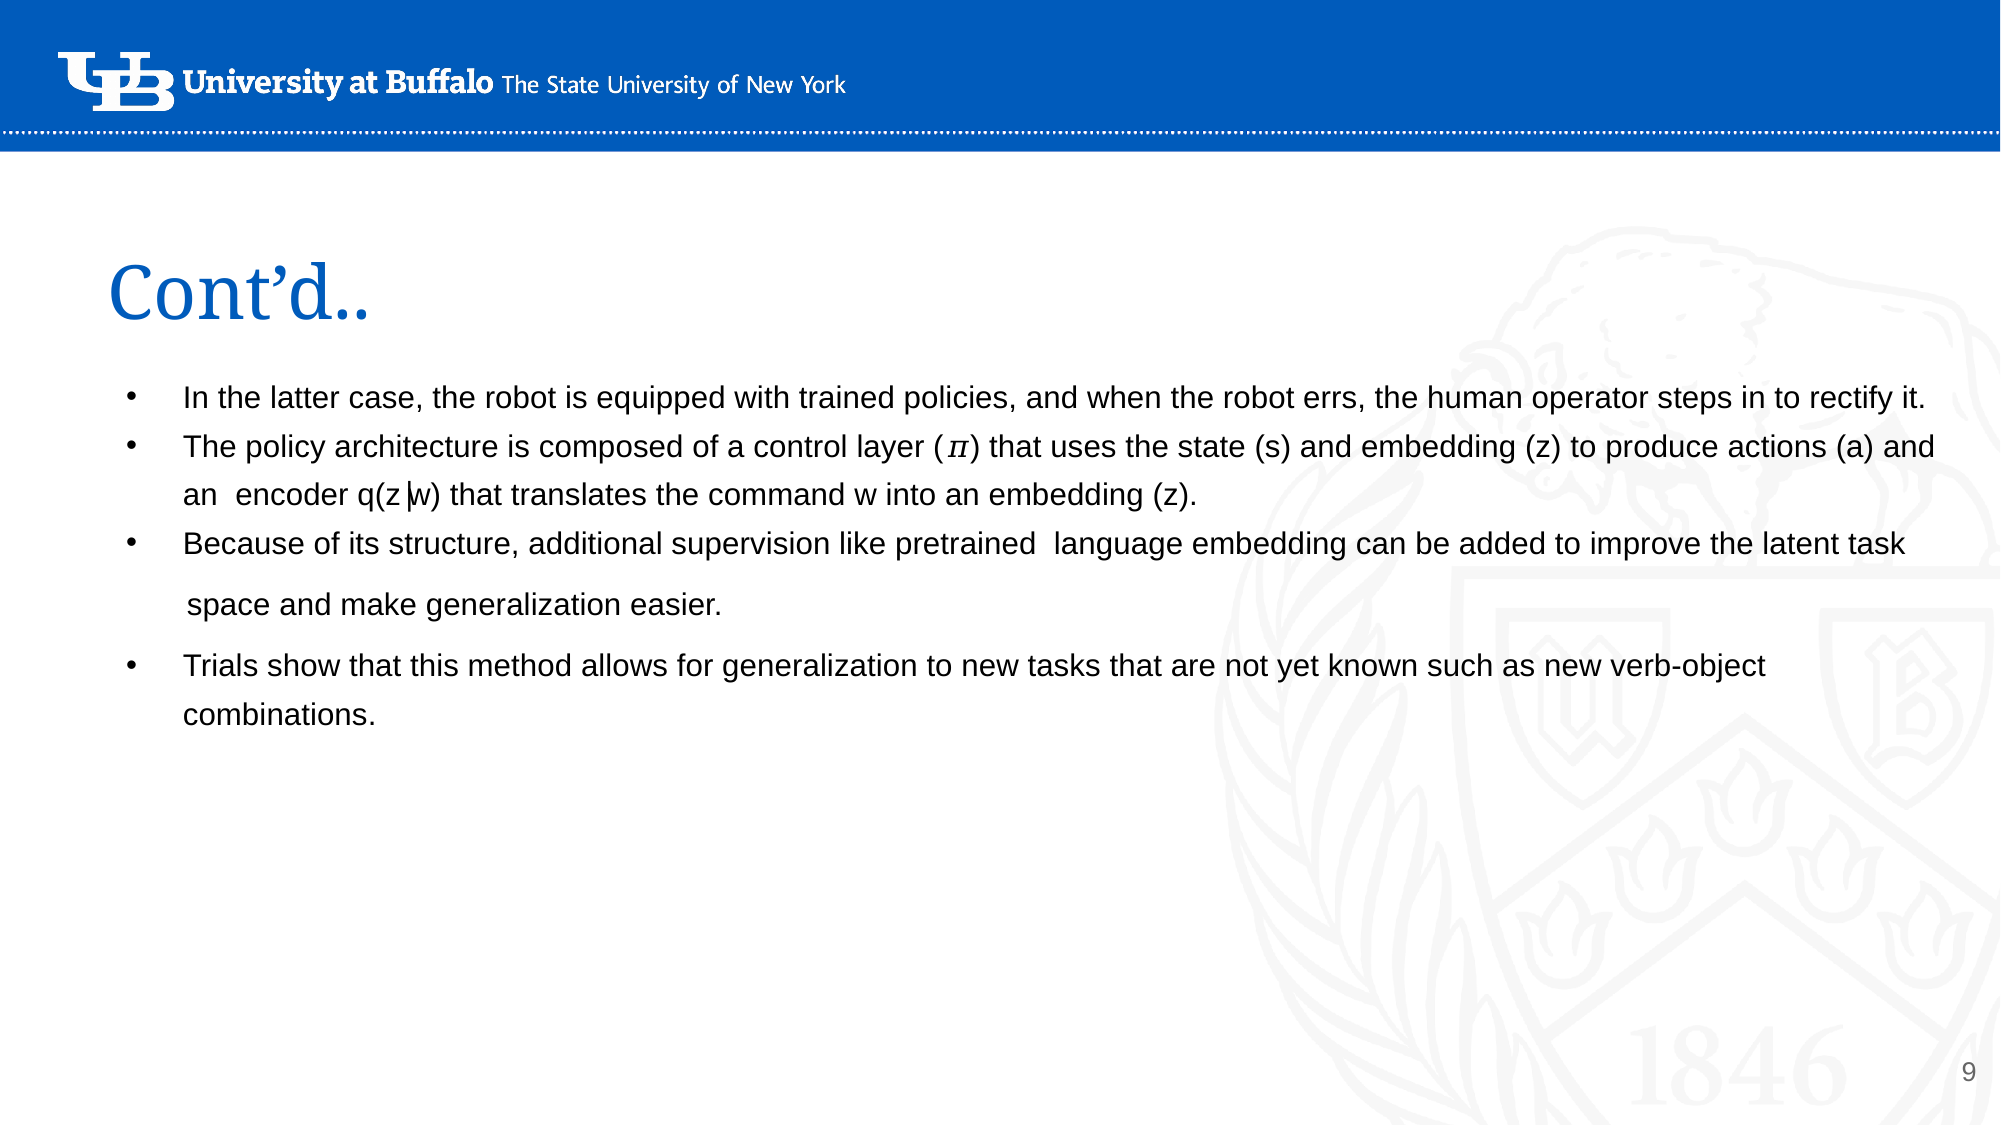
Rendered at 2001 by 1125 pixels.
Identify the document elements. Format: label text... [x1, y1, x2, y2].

picture [0, 0, 2001, 1125]
slide_number ‹#› [1871, 1038, 1992, 1125]
list In the latter case, the robot is equipped with trained policies, and when the robot errs, the human operator steps in to rectify it. The policy architecture is composed of a control layer (𝜋) that uses the state (s) and embedding (z) to produce actions (a) and an encoder q(z∣w) that translates the command w into an embedding (z). Because of its structure, additional supervision like pretrained language embedding can be added to improve the latent task space and make generalization easier. Trials show that this method allows for generalization to new tasks that are not yet known such as new verb-object combinations. [93, 358, 1977, 1091]
title Cont’d.. [93, 140, 1234, 343]
